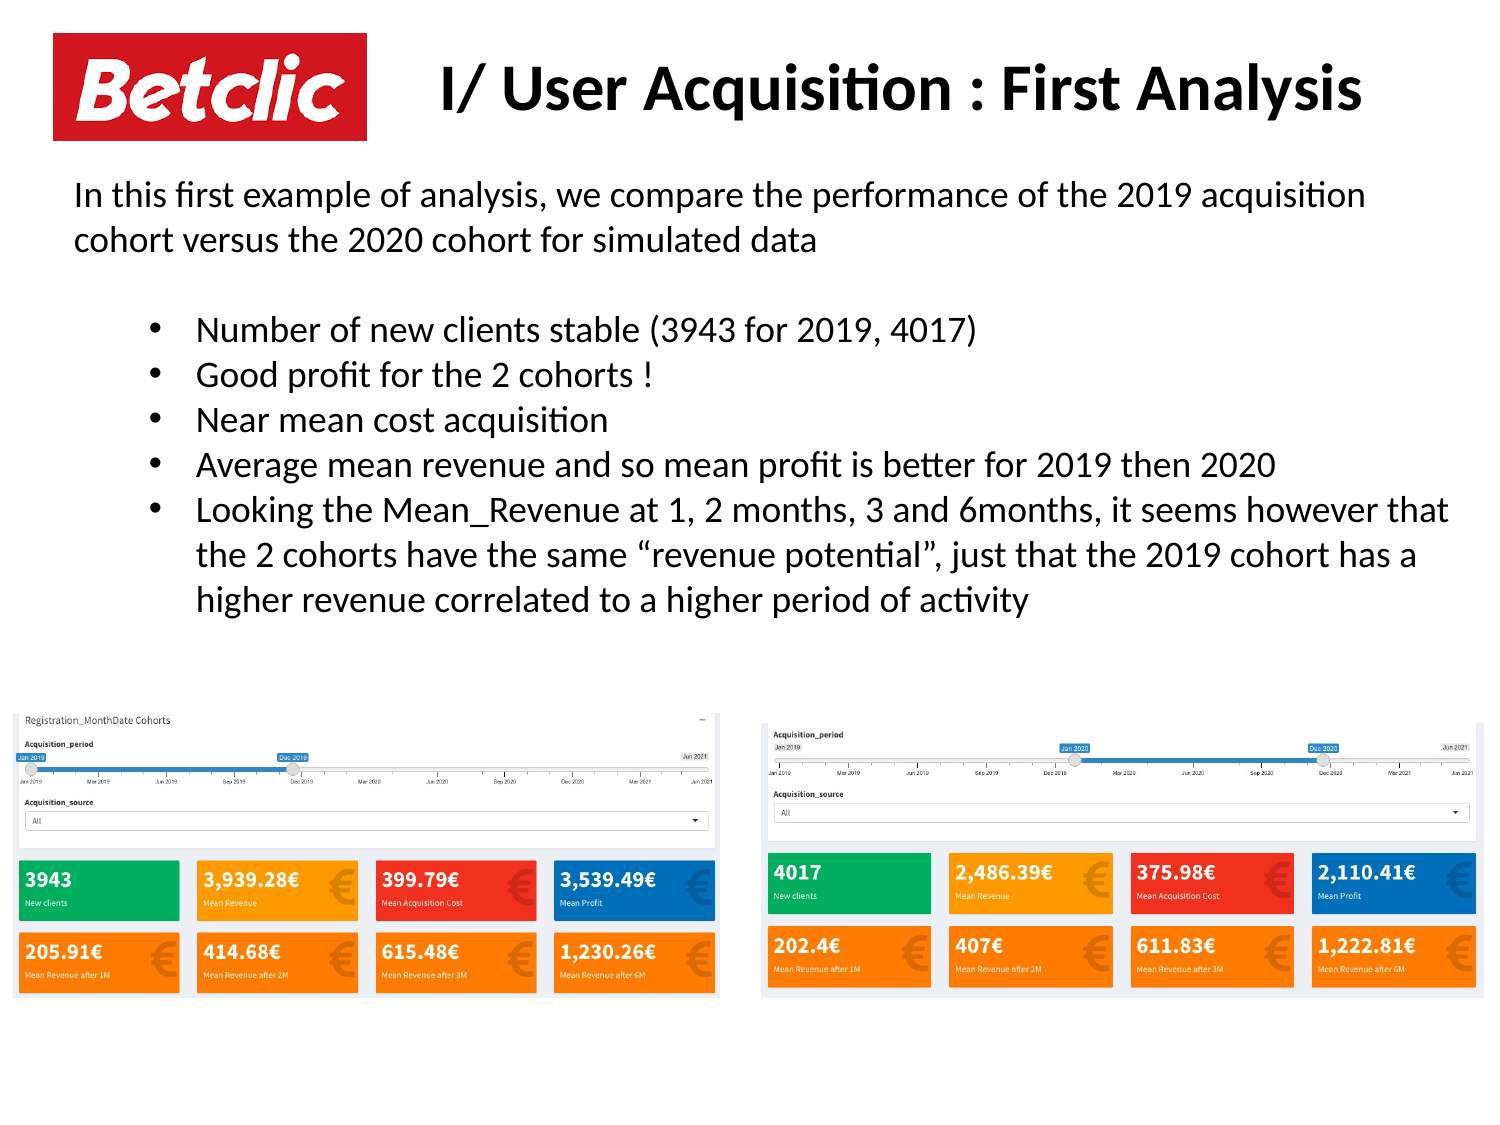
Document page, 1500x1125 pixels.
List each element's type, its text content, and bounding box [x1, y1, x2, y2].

text_box In this first example of analysis, we compare the performance of the 2019 acquisition cohort versus the 2020 cohort for simulated data Number of new clients stable (3943 for 2019, 4017) Good profit for the 2 cohorts ! Near mean cost acquisition Average mean revenue and so mean profit is better for 2019 then 2020 Looking the Mean_Revenue at 1, 2 months, 3 and 6months, it seems however that the 2 cohorts have the same “revenue potential”, just that the 2019 cohort has a higher revenue correlated to a higher period of activity [0, 162, 1484, 673]
picture [53, 33, 367, 141]
picture [761, 723, 1485, 998]
picture [13, 713, 720, 998]
text_box I/ User Acquisition : First Analysis [370, 36, 1415, 131]
